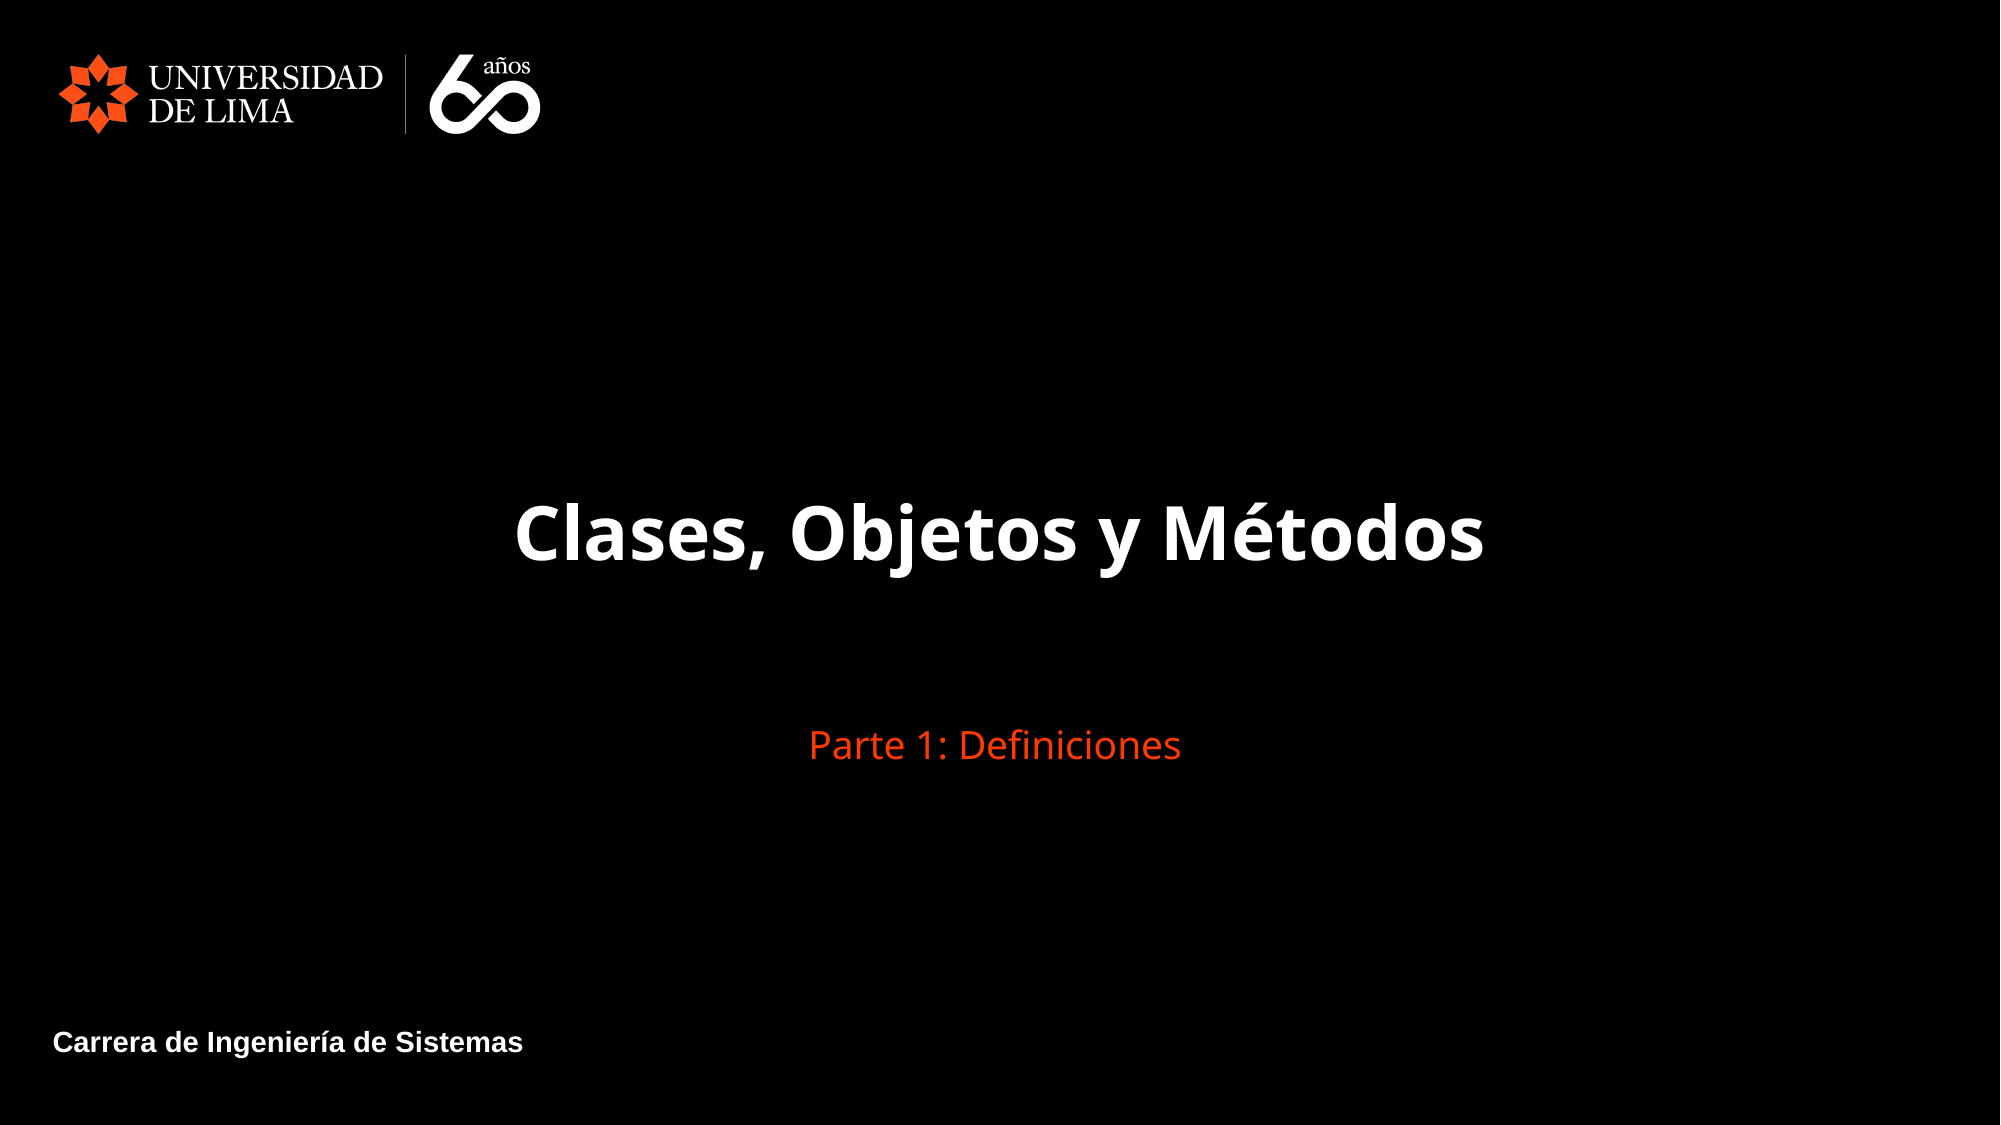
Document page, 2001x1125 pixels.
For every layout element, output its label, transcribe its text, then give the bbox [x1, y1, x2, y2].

title Parte 1: Definiciones [267, 705, 1733, 864]
text_box Carrera de Ingeniería de Sistemas [37, 1016, 652, 1066]
picture [19, 0, 581, 193]
title Clases, Objetos y Métodos [267, 413, 1733, 647]
